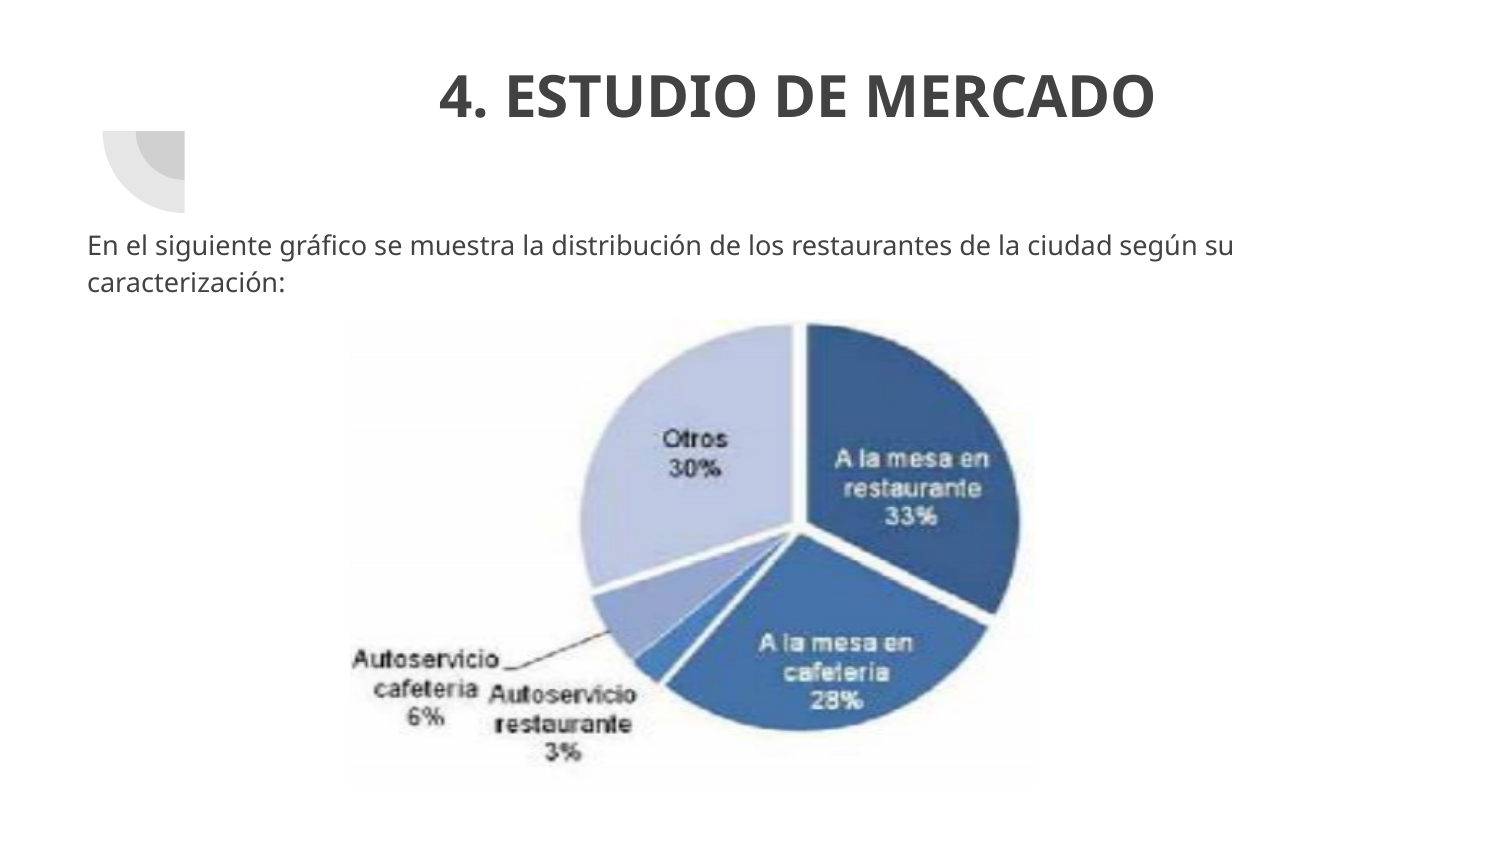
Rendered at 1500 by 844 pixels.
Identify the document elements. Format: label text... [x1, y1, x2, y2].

picture [313, 288, 1074, 794]
list En el siguiente gráfico se muestra la distribución de los restaurantes de la ciudad según su caracterización: [72, 208, 1447, 289]
title 4. ESTUDIO DE MERCADO [221, 44, 1375, 209]
